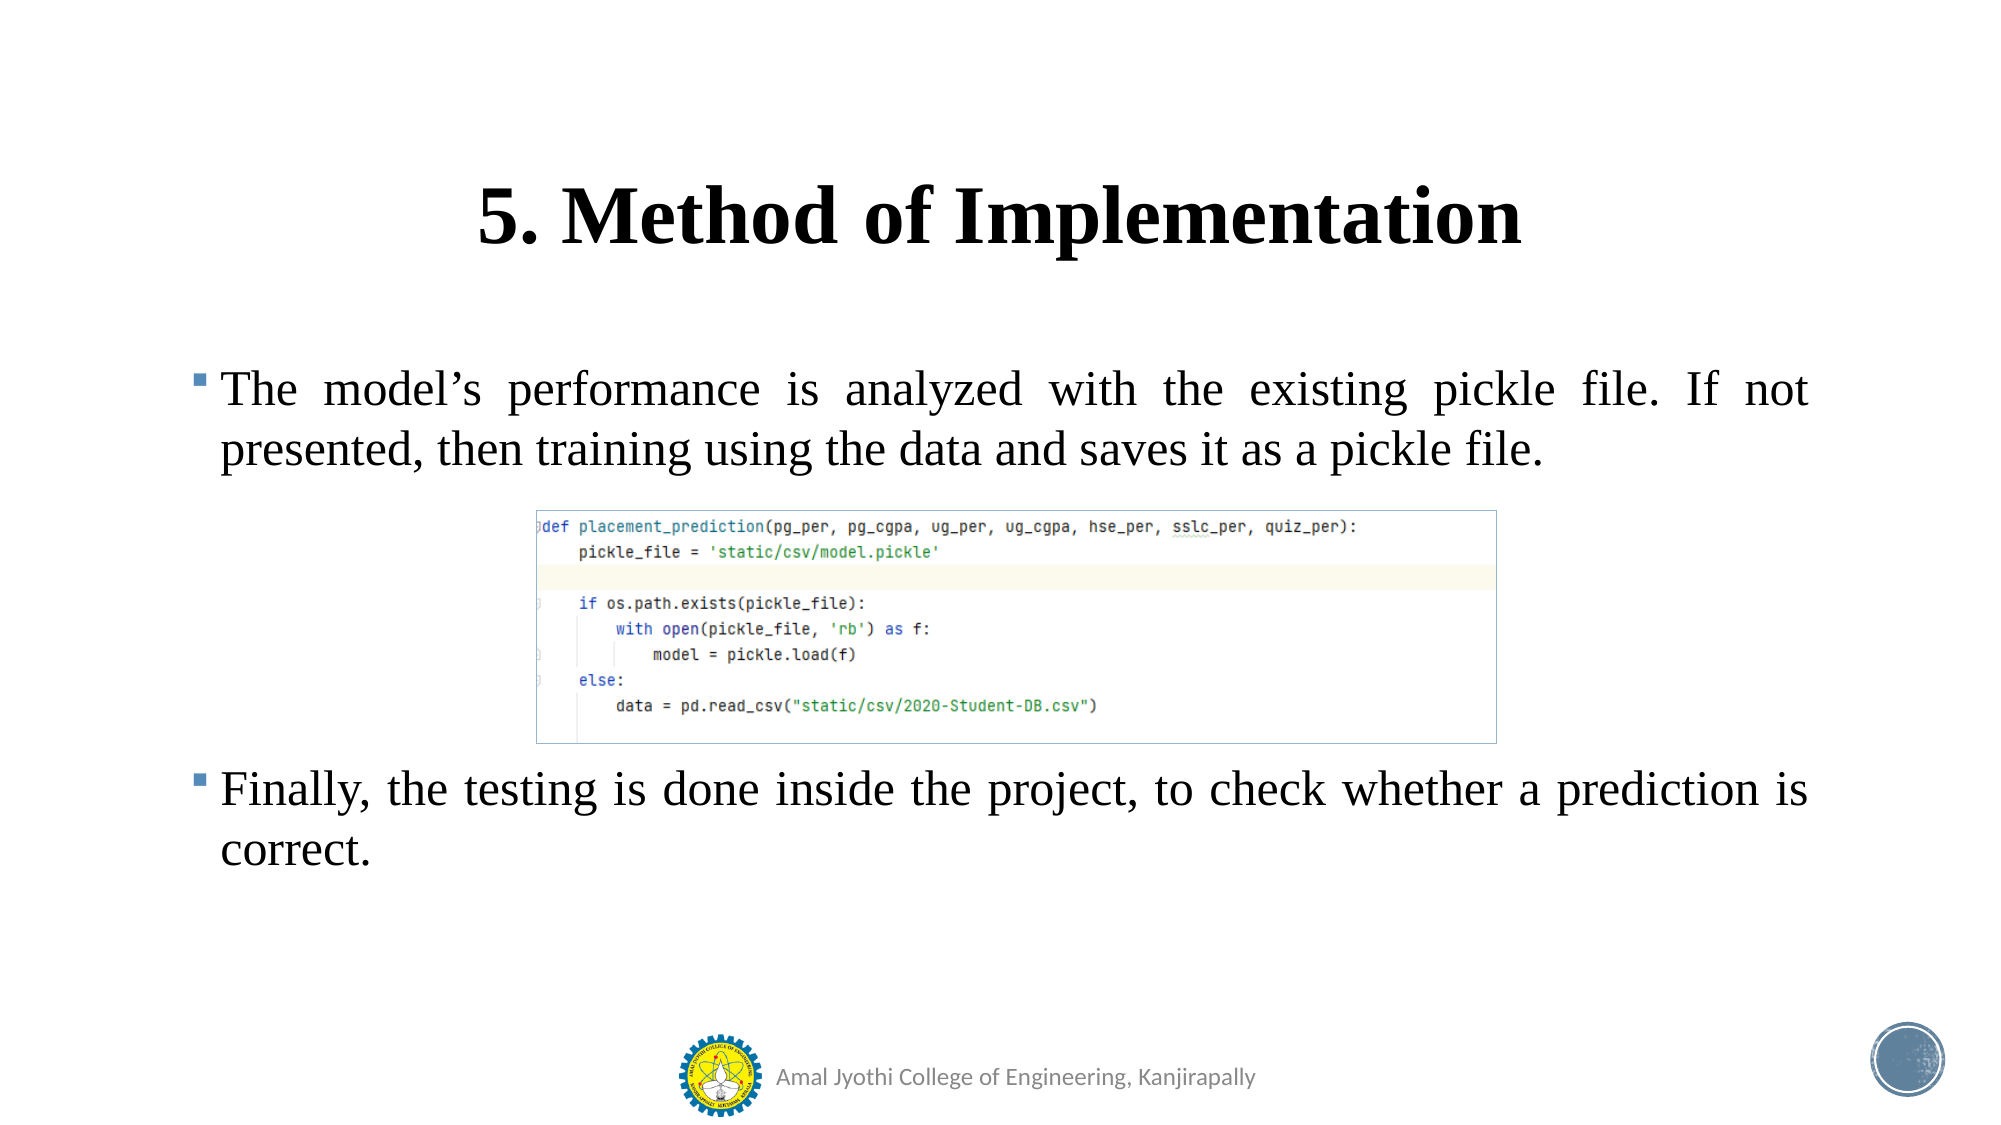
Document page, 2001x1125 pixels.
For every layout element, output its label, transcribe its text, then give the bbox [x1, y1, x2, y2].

picture [679, 1034, 718, 1062]
picture [679, 1089, 710, 1117]
picture [732, 1089, 762, 1117]
picture [537, 511, 1496, 743]
title 5. Method of Implementation [175, 79, 1826, 344]
picture [688, 1043, 753, 1109]
picture [724, 1034, 762, 1062]
text_box Amal Jyothi College of Engineering, Kanjirapally [762, 1045, 1354, 1106]
list The model’s performance is analyzed with the existing pickle file. If not presented, then training using the data and saves it as a pickle file. Finally, the testing is done inside the project, to check whether a prediction is correct. [175, 348, 1826, 1013]
